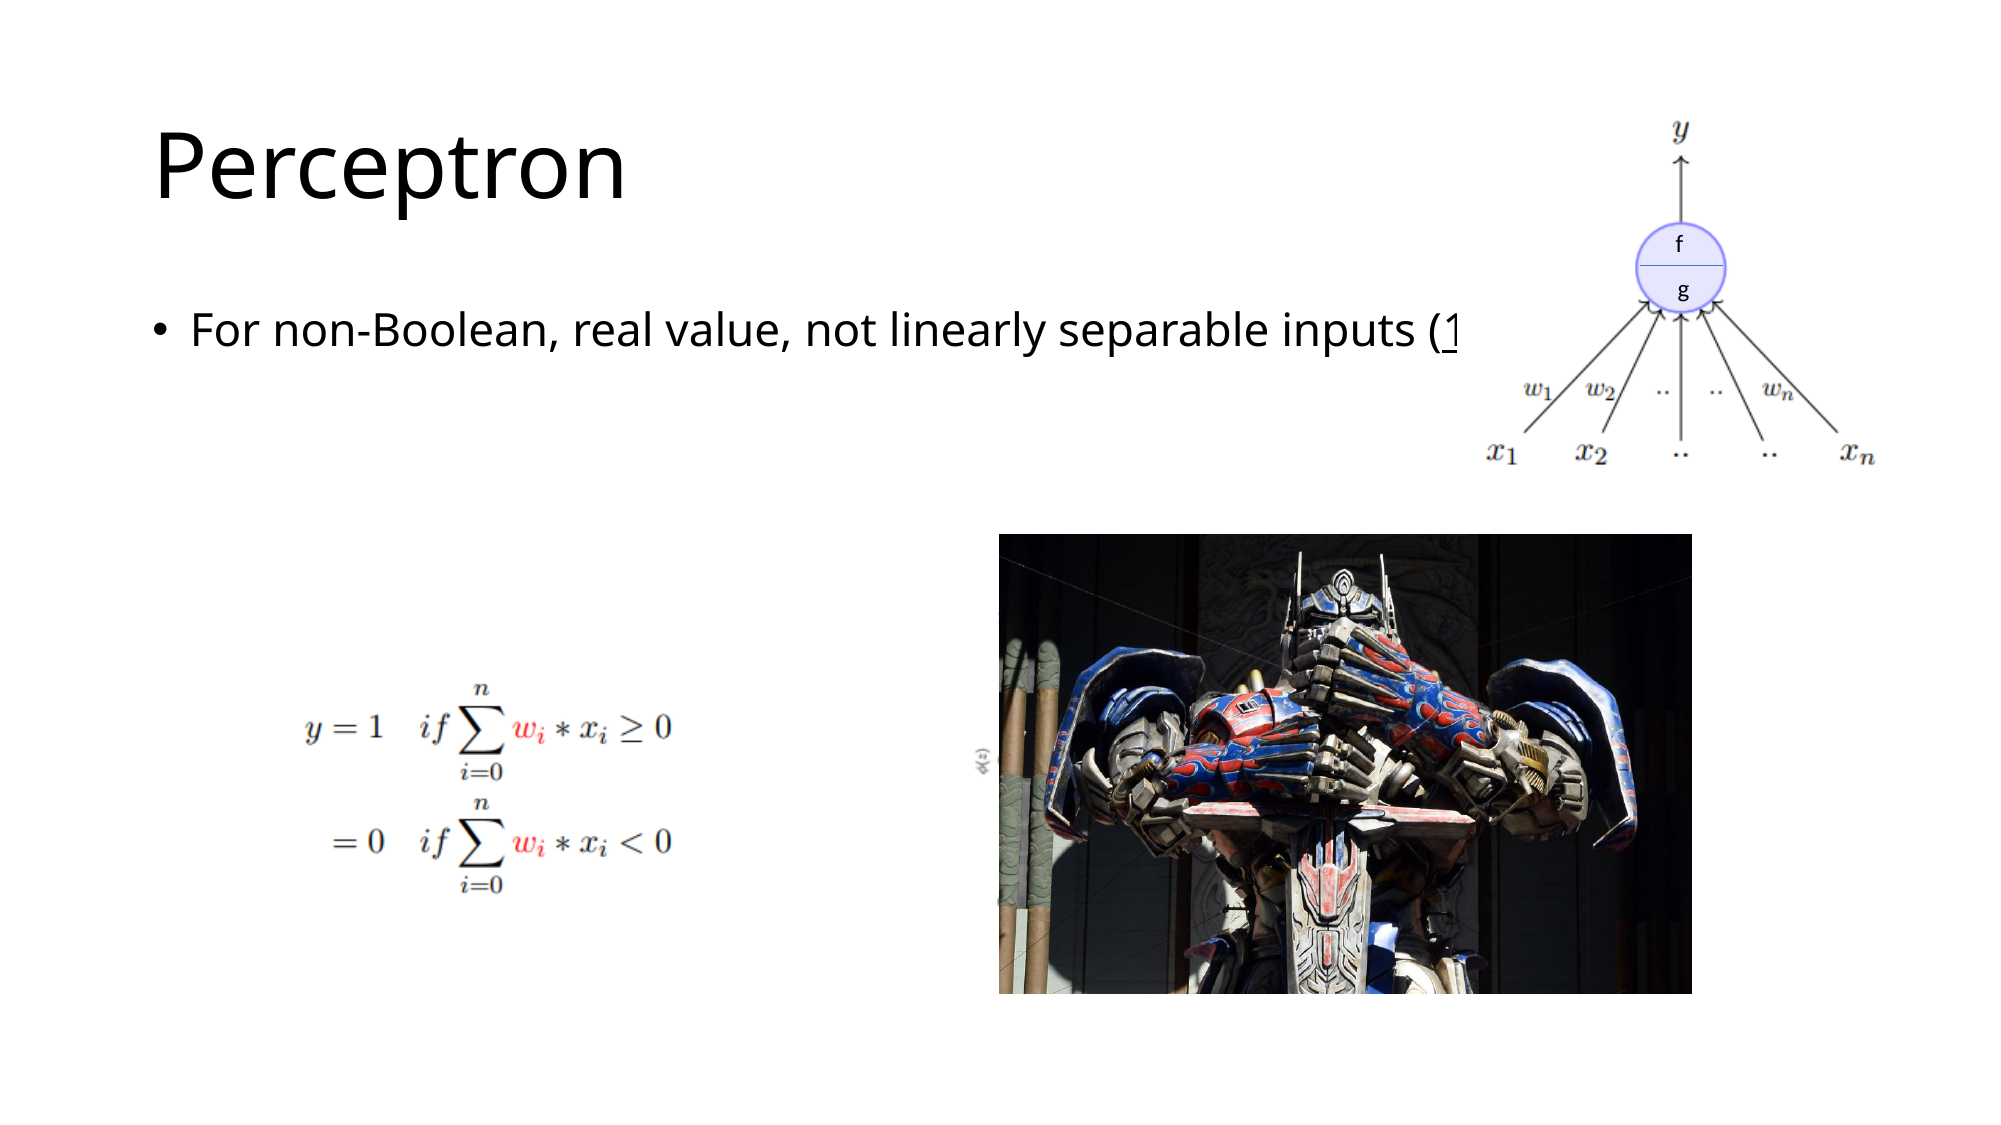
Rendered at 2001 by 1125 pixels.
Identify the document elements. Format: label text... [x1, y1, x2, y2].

picture [219, 660, 752, 915]
title Perceptron [137, 59, 1863, 278]
list For non-Boolean, real value, not linearly separable inputs (1958) [137, 299, 1863, 1014]
picture [960, 534, 1692, 995]
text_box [1457, 115, 1902, 479]
